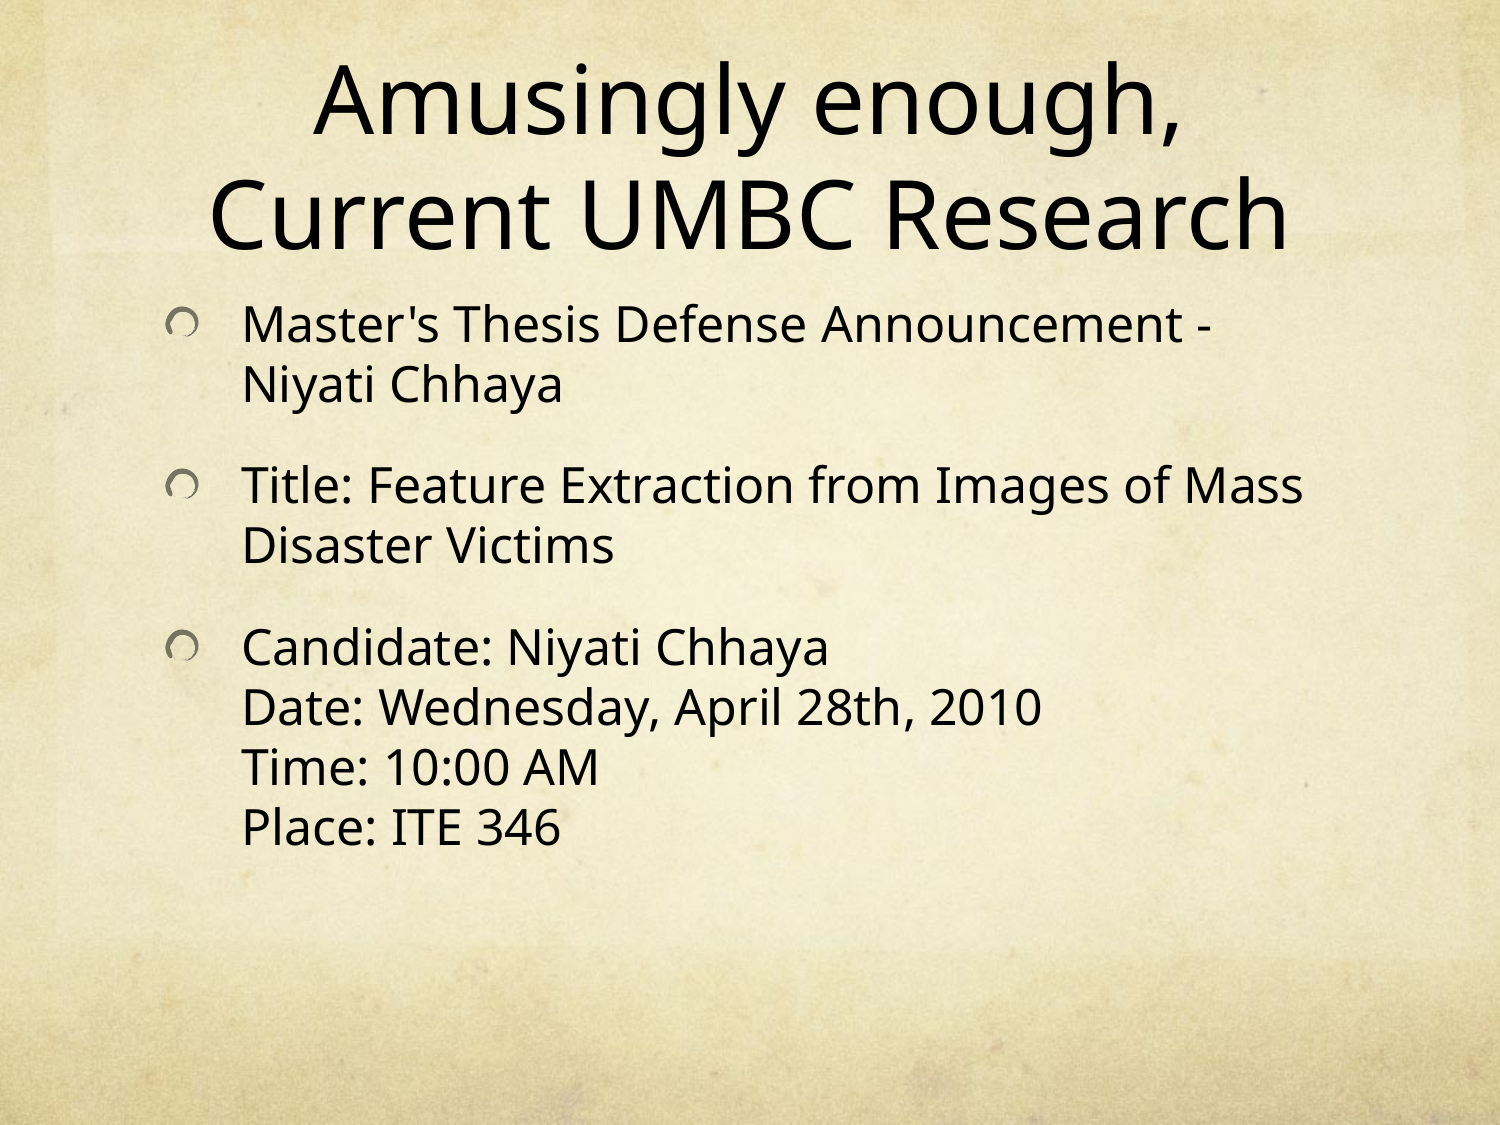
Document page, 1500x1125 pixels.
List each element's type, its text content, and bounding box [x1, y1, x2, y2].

title Amusingly enough, Current UMBC Research [150, 82, 1350, 225]
picture [0, 0, 1500, 1125]
list Master's Thesis Defense Announcement - Niyati Chhaya Title: Feature Extraction from Images of Mass Disaster Victims Candidate: Niyati Chhaya Date: Wednesday, April 28th, 2010 Time: 10:00 AM Place: ITE 346 [150, 284, 1350, 950]
